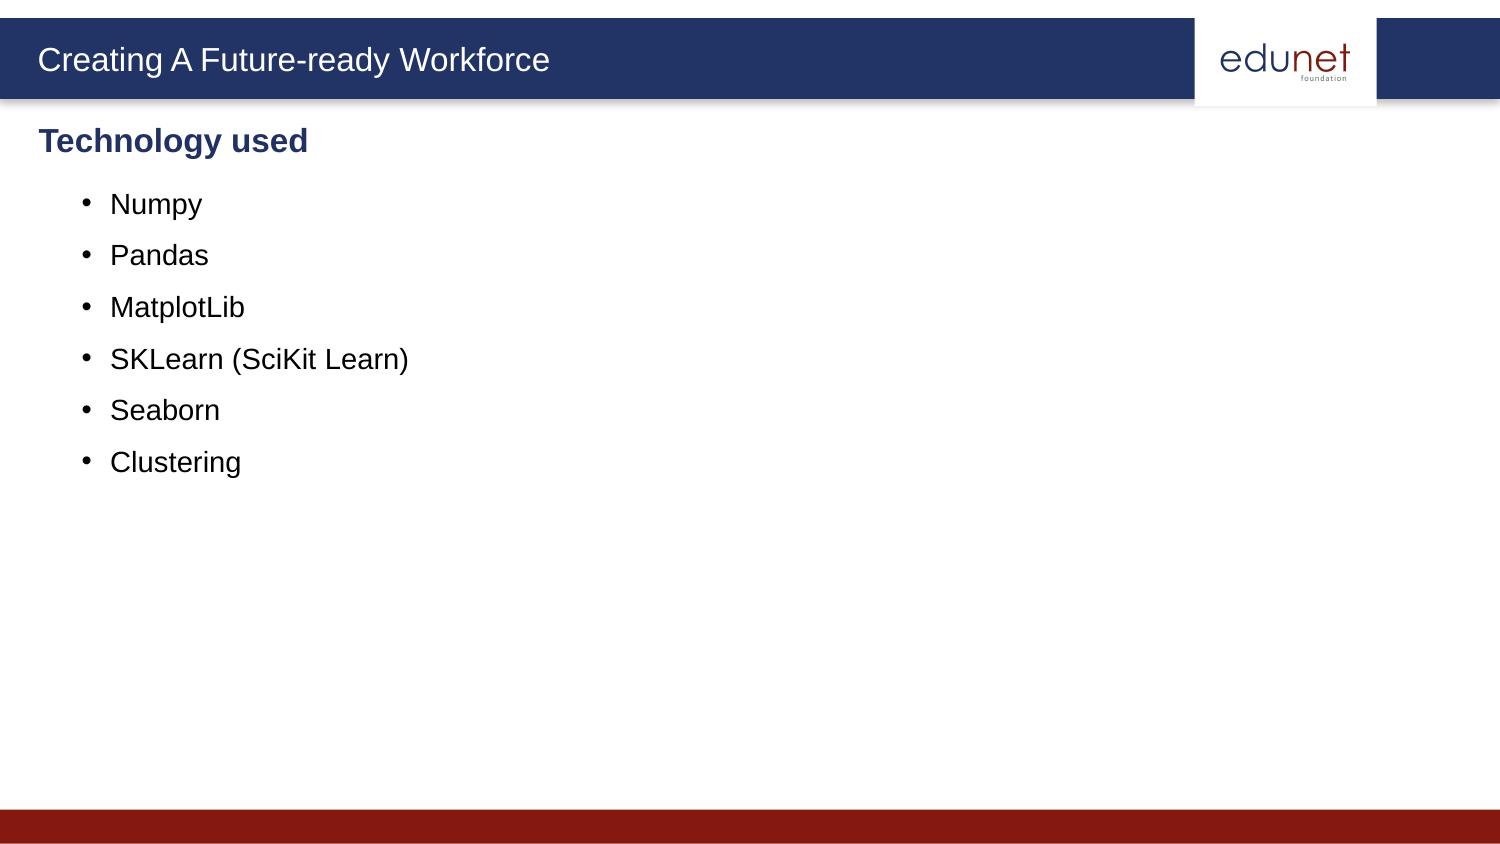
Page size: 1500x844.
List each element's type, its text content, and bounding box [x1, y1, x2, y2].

text_box Technology used [31, 112, 743, 167]
picture [1215, 38, 1356, 86]
text_box Numpy Pandas MatplotLib SKLearn (SciKit Learn) Seaborn Clustering [74, 177, 789, 486]
